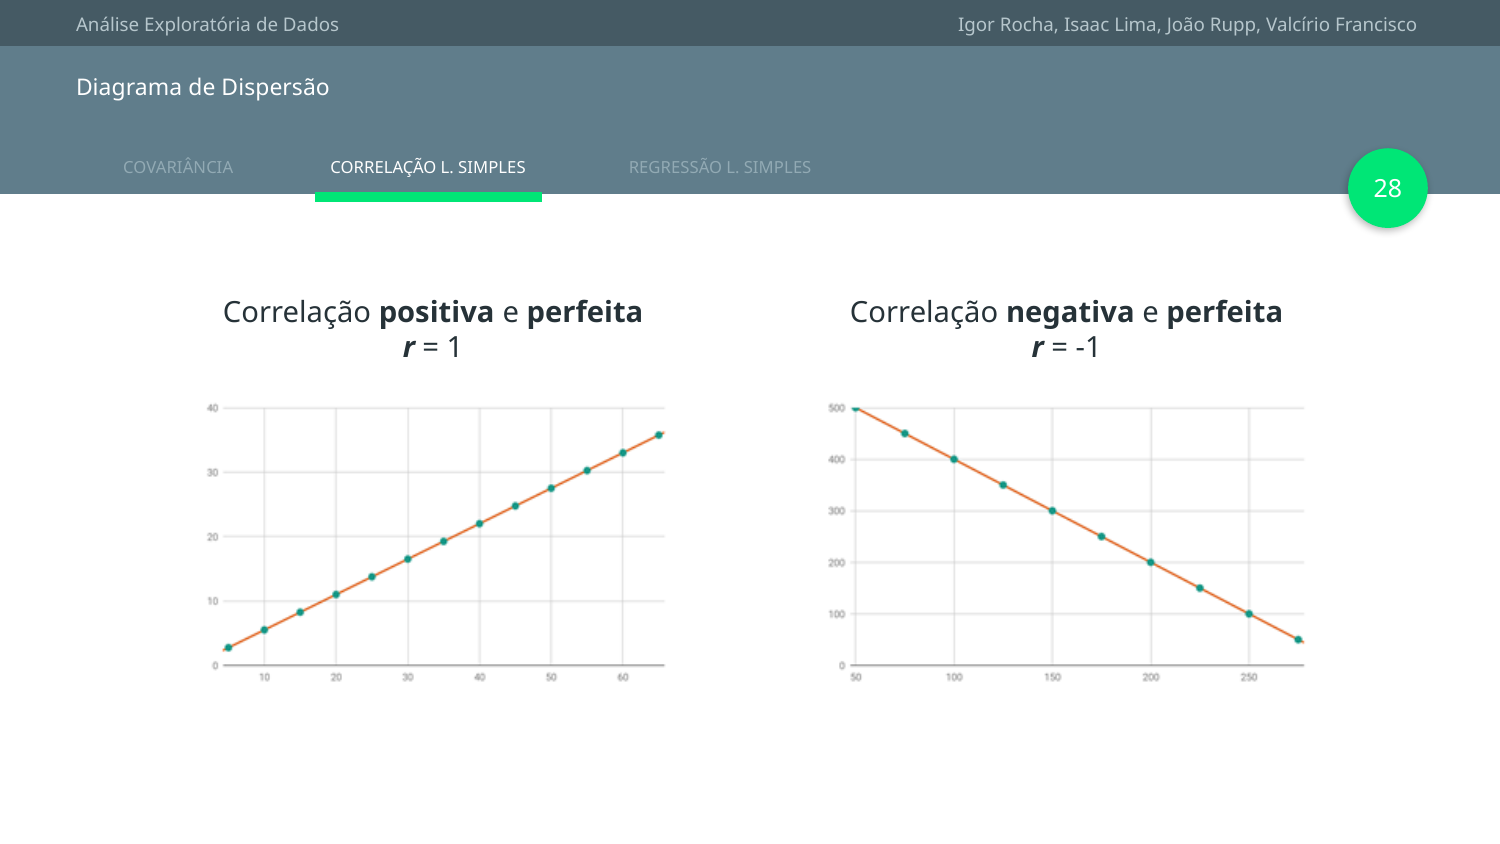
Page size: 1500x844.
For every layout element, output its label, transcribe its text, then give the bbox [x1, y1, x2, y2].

text_box Correlação positiva e perfeita r = 1 [173, 273, 693, 379]
title Diagrama de Dispersão [64, 70, 1447, 124]
slide_number ‹#› [1343, 151, 1433, 227]
picture [813, 385, 1321, 699]
text_box Correlação negativa e perfeita r = -1 [807, 273, 1327, 379]
picture [186, 385, 680, 699]
